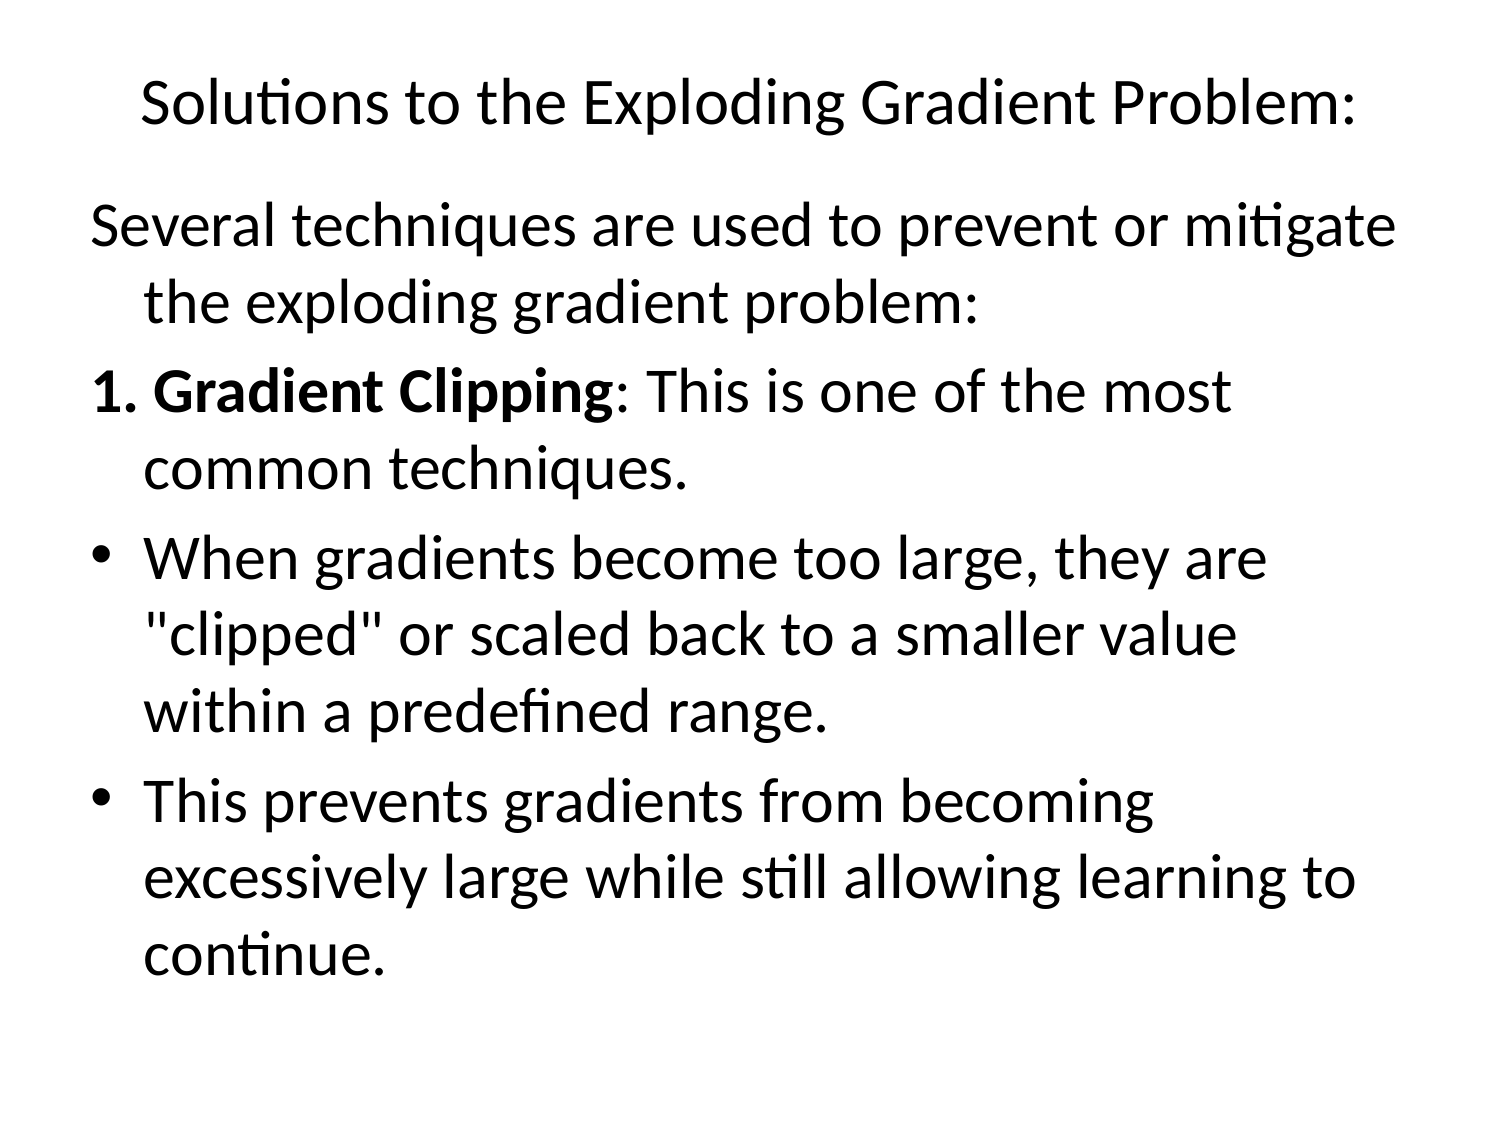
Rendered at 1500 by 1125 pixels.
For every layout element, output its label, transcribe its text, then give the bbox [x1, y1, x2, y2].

list Several techniques are used to prevent or mitigate the exploding gradient problem: 1. Gradient Clipping: This is one of the most common techniques. When gradients become too large, they are "clipped" or scaled back to a smaller value within a predefined range. This prevents gradients from becoming excessively large while still allowing learning to continue. [75, 174, 1425, 1005]
title Solutions to the Exploding Gradient Problem: [75, 45, 1425, 150]
